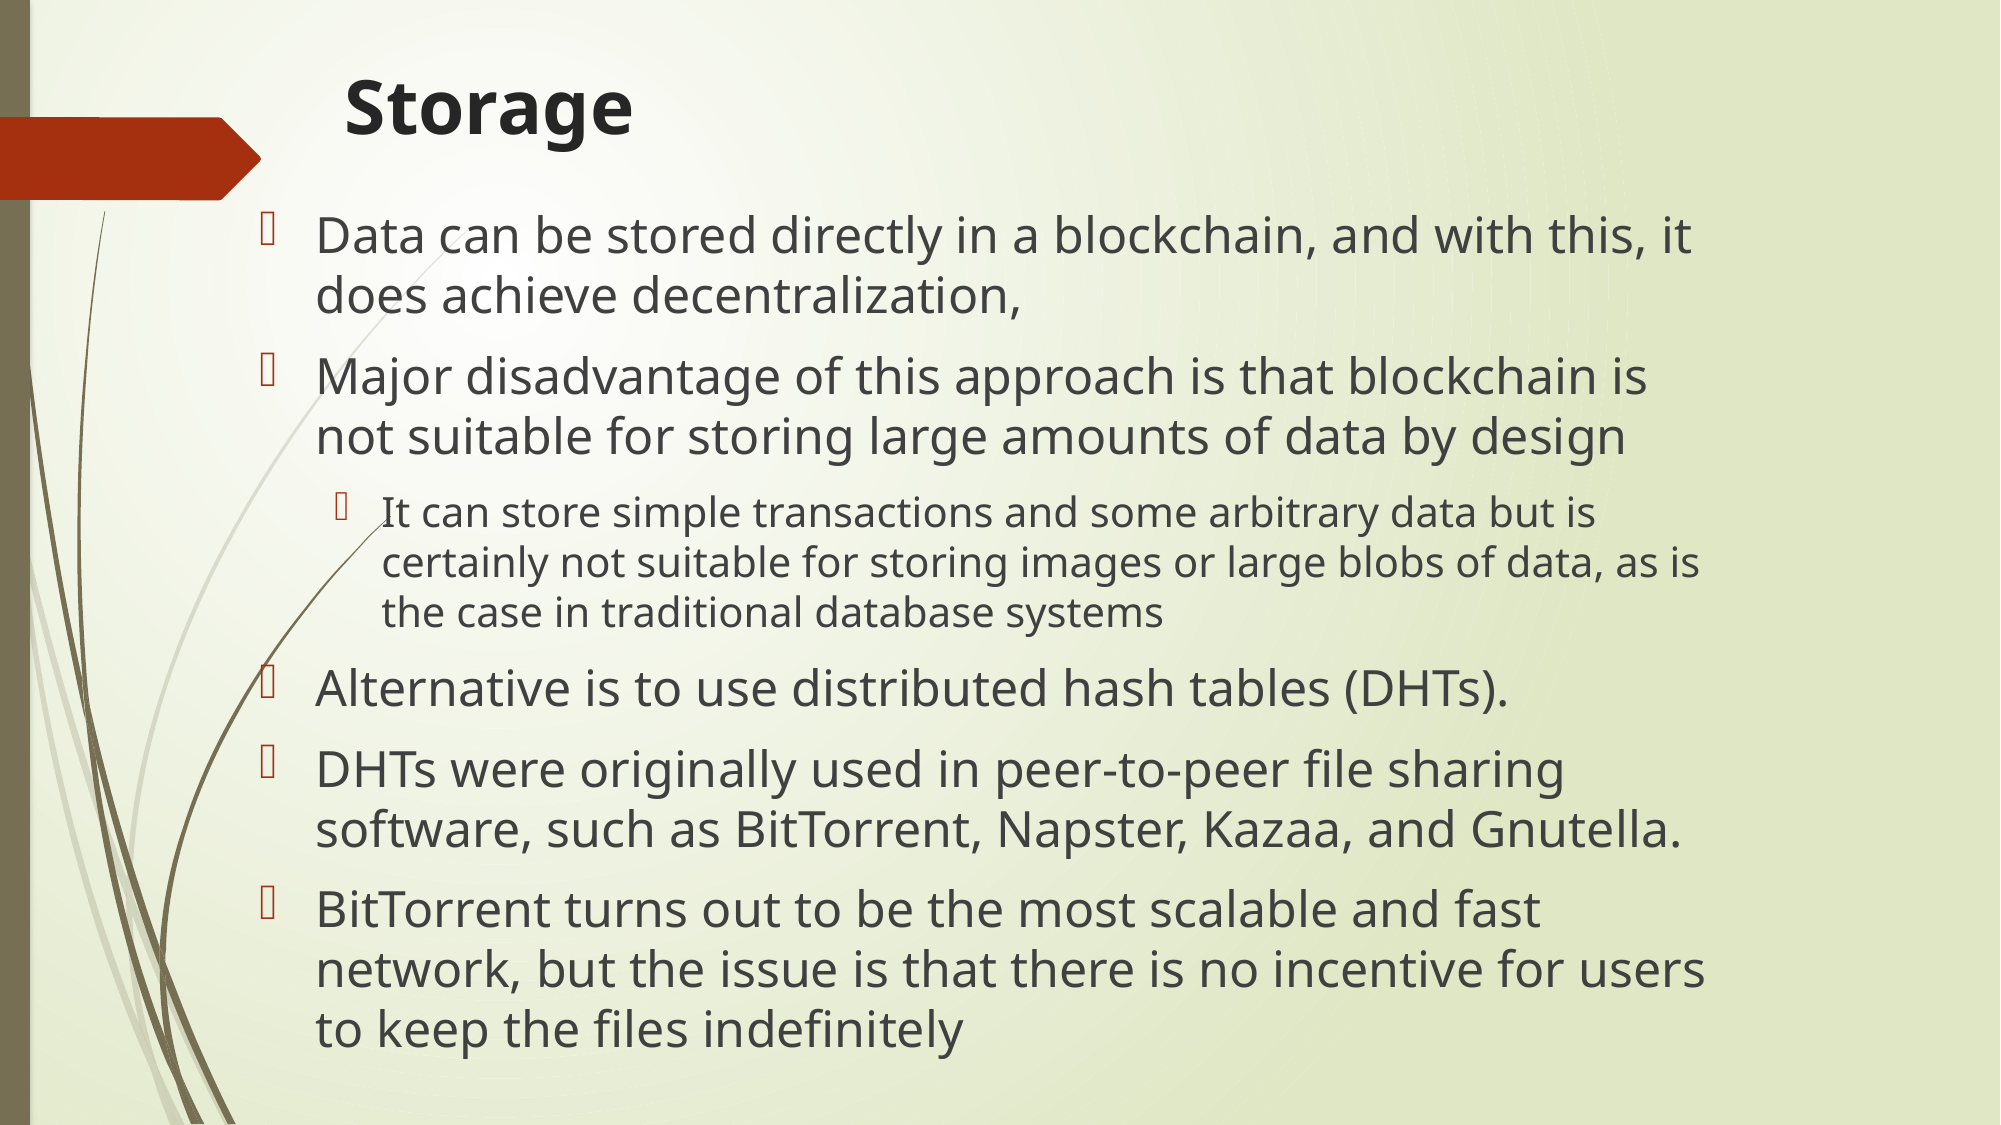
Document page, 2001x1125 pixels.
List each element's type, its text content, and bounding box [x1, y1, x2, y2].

list Data can be stored directly in a blockchain, and with this, it does achieve decentralization, Major disadvantage of this approach is that blockchain is not suitable for storing large amounts of data by design It can store simple transactions and some arbitrary data but is certainly not suitable for storing images or large blobs of data, as is the case in traditional database systems Alternative is to use distributed hash tables (DHTs). DHTs were originally used in peer-to-peer file sharing software, such as BitTorrent, Napster, Kazaa, and Gnutella. BitTorrent turns out to be the most scalable and fast network, but the issue is that there is no incentive for users to keep the files indefinitely [244, 196, 1756, 816]
title Storage [329, 52, 1792, 263]
